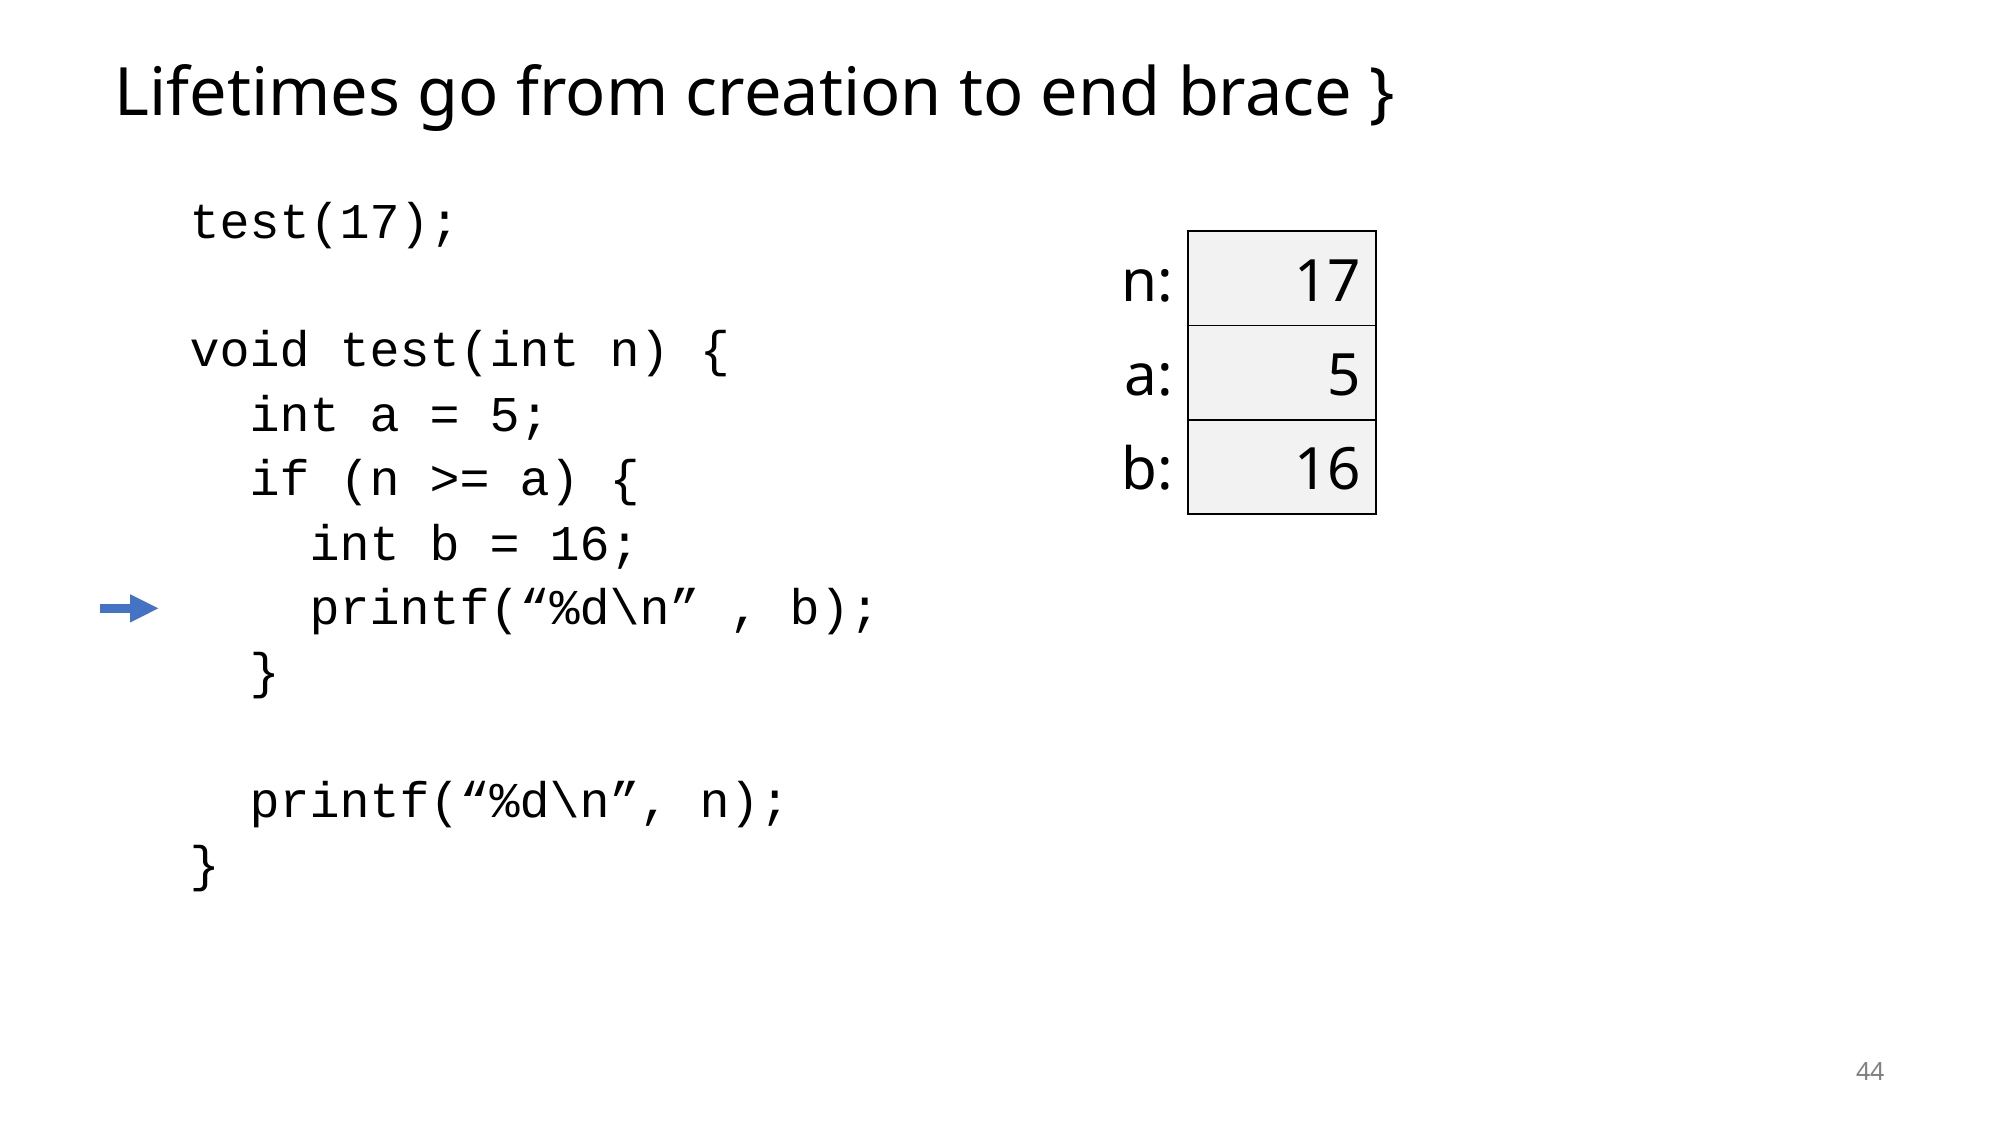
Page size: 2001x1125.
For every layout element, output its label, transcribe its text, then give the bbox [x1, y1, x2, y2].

table_cell a: [1000, 326, 1187, 420]
table_cell 5 [1189, 326, 1375, 419]
table_cell 16 [1189, 421, 1375, 513]
title Lifetimes go from creation to end brace } [99, 37, 1900, 150]
list test(17); void test(int n) { int a = 5; if (n >= a) { int b = 16; printf(“%d\n” , b); } printf(“%d\n”, n); } [99, 187, 1900, 1013]
table_cell b: [1000, 420, 1187, 514]
slide_number 44 [1749, 1042, 1900, 1103]
table_header n: [1000, 231, 1187, 326]
table_header 17 [1189, 232, 1375, 325]
